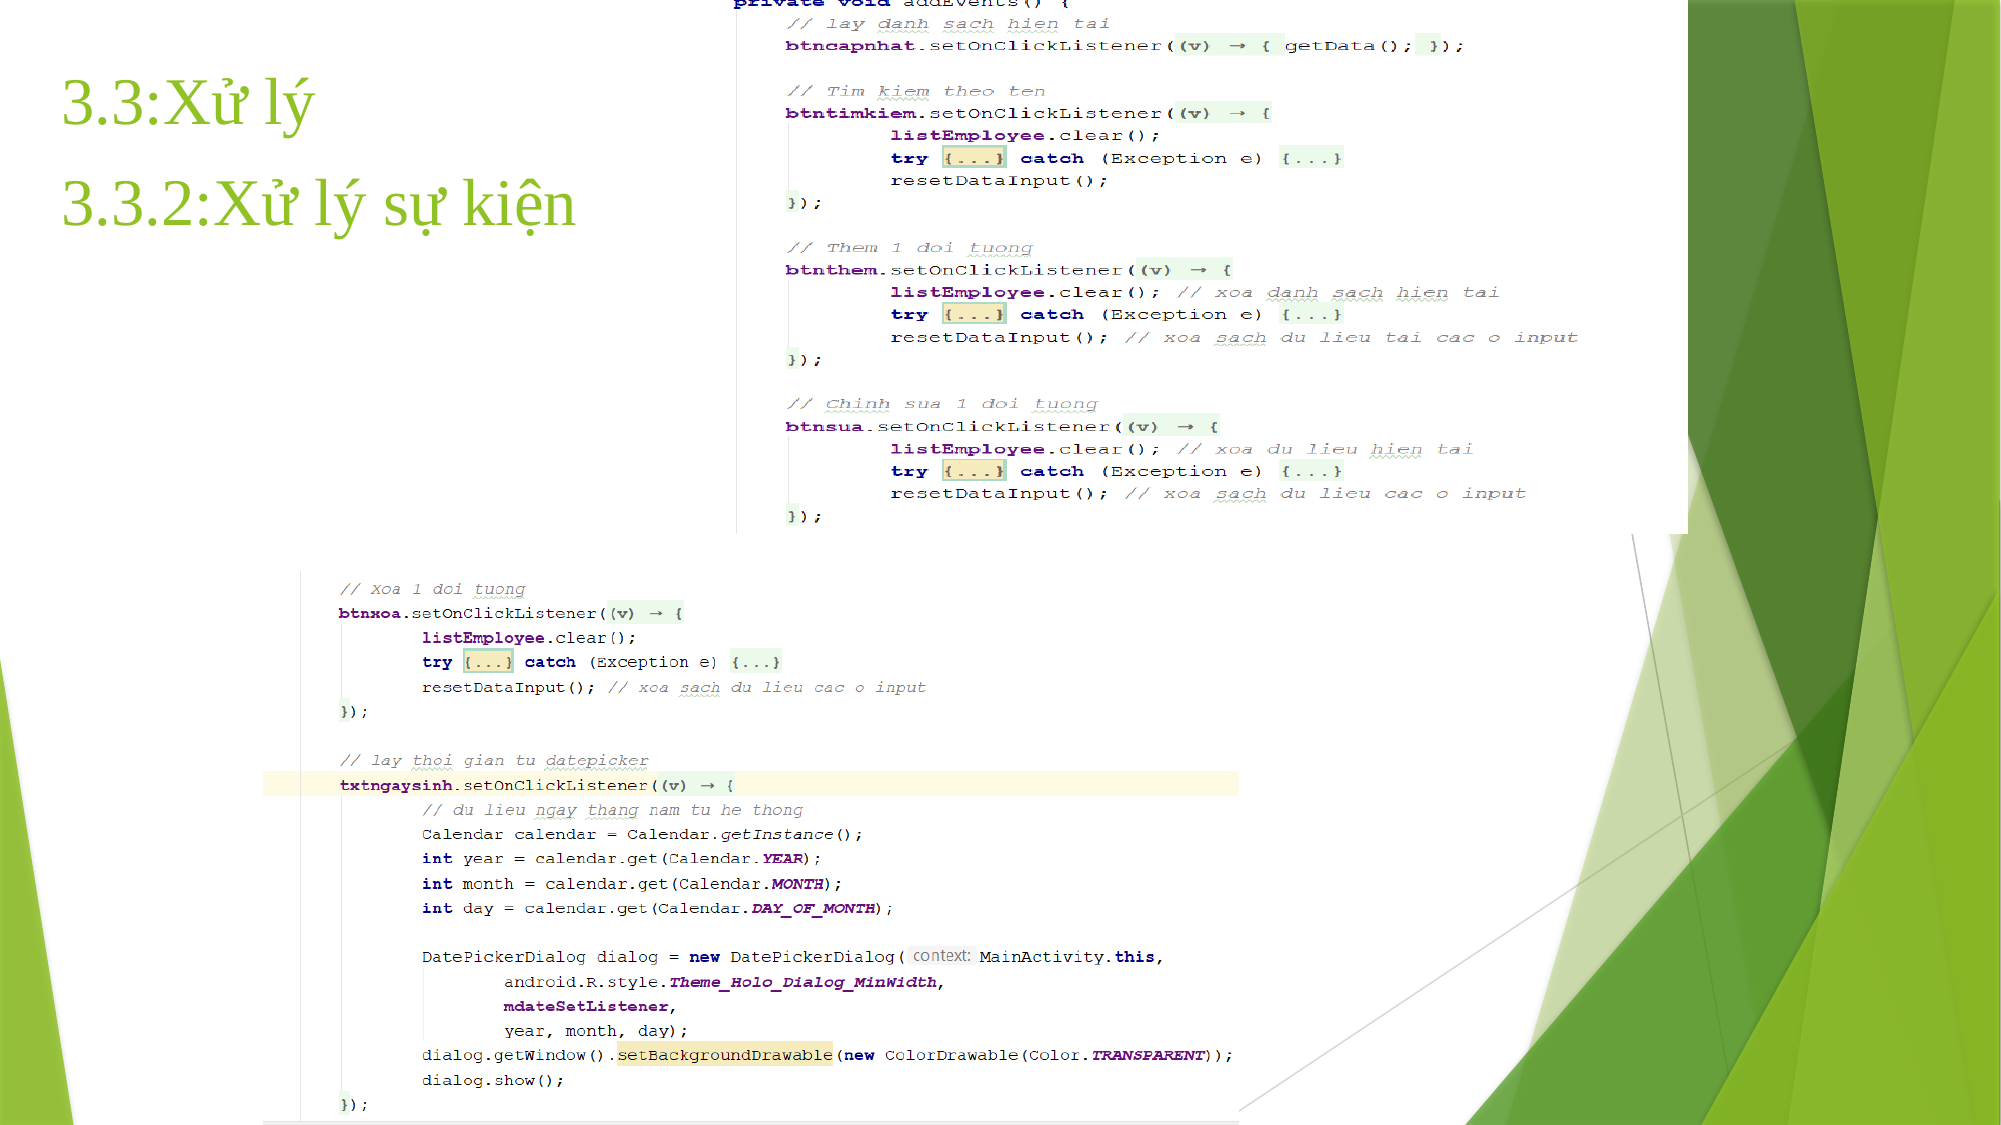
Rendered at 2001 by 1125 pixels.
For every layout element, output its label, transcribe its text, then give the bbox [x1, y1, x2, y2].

picture [262, 571, 1239, 1125]
list [19, 396, 1737, 1125]
picture [711, 0, 1688, 534]
list 3.3:Xử lý 3.3.2:Xử lý sự kiện [46, 161, 706, 246]
